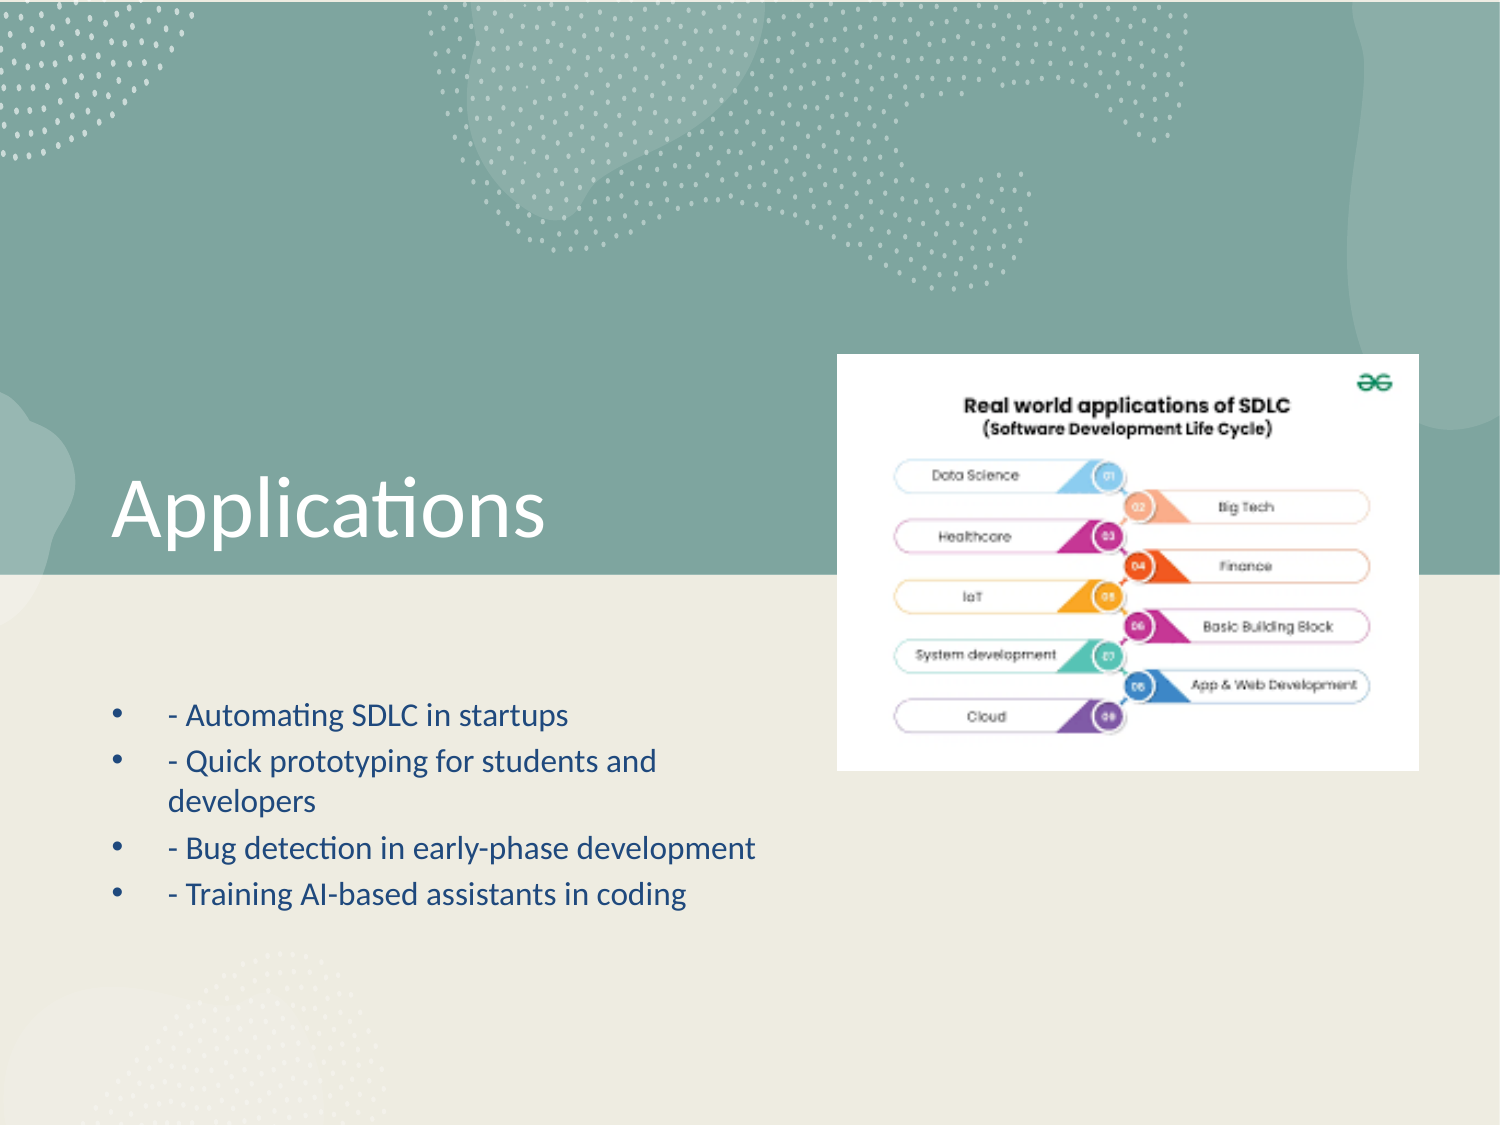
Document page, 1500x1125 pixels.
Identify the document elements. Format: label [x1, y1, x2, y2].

text_box [0, 0, 1500, 1125]
